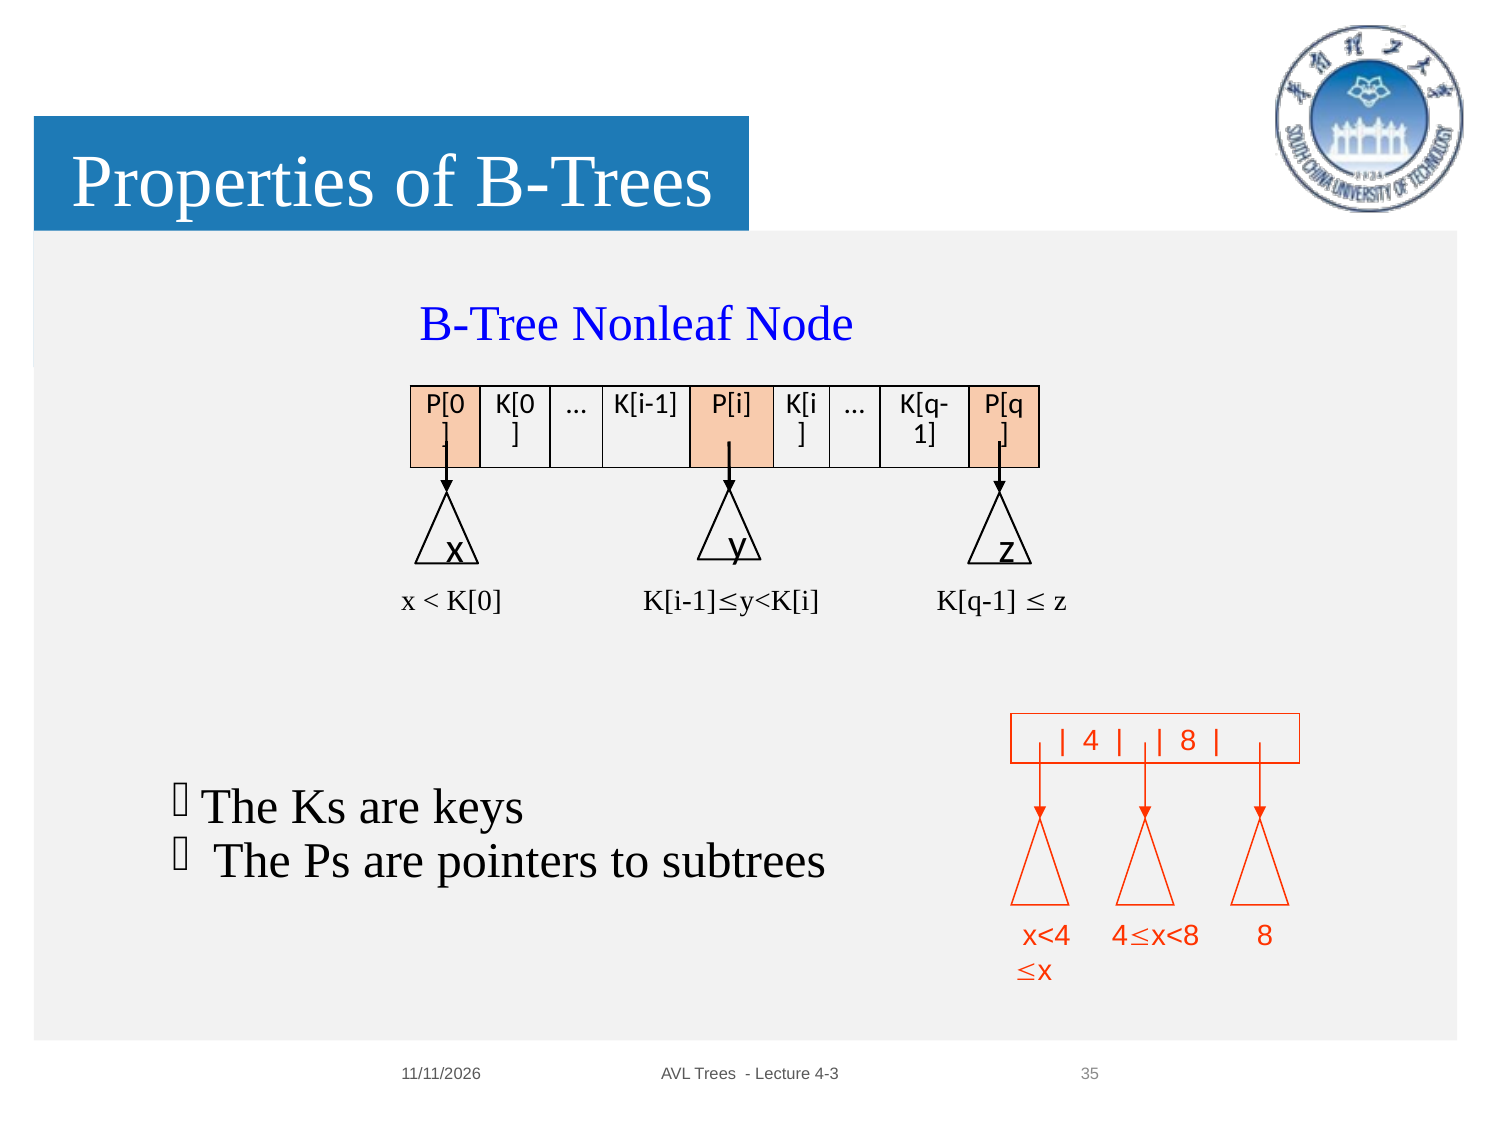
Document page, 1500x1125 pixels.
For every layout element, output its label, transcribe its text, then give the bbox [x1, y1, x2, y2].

table_header P[i] [691, 387, 773, 467]
table_header K[i-1] [603, 387, 689, 467]
text_box K[q-1]  z [921, 573, 1082, 624]
table_header K[i] [774, 387, 829, 467]
text_box Properties of B-Trees [60, 123, 1003, 242]
table_header K[0] [481, 387, 549, 467]
slide_number 35 [963, 1042, 1115, 1103]
table_header K[q-1] [881, 387, 968, 467]
text_box K[i-1]y<K[i] [628, 573, 842, 624]
text_box z [967, 493, 1032, 565]
text_box B-Tree Nonleaf Node [404, 283, 869, 358]
text_box [33, 115, 750, 230]
table_header P[q] [970, 387, 1038, 467]
text_box [33, 230, 1458, 1042]
table_header … [830, 387, 879, 467]
text_box y [696, 490, 762, 561]
picture [1269, 18, 1472, 221]
list The Ks are keys The Ps are pointers to subtrees [164, 776, 963, 1125]
text_box x < K[0] [386, 573, 517, 624]
table_header … [551, 387, 602, 467]
table_header P[0] [411, 387, 479, 467]
text_box x [414, 492, 479, 565]
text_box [999, 713, 1335, 960]
